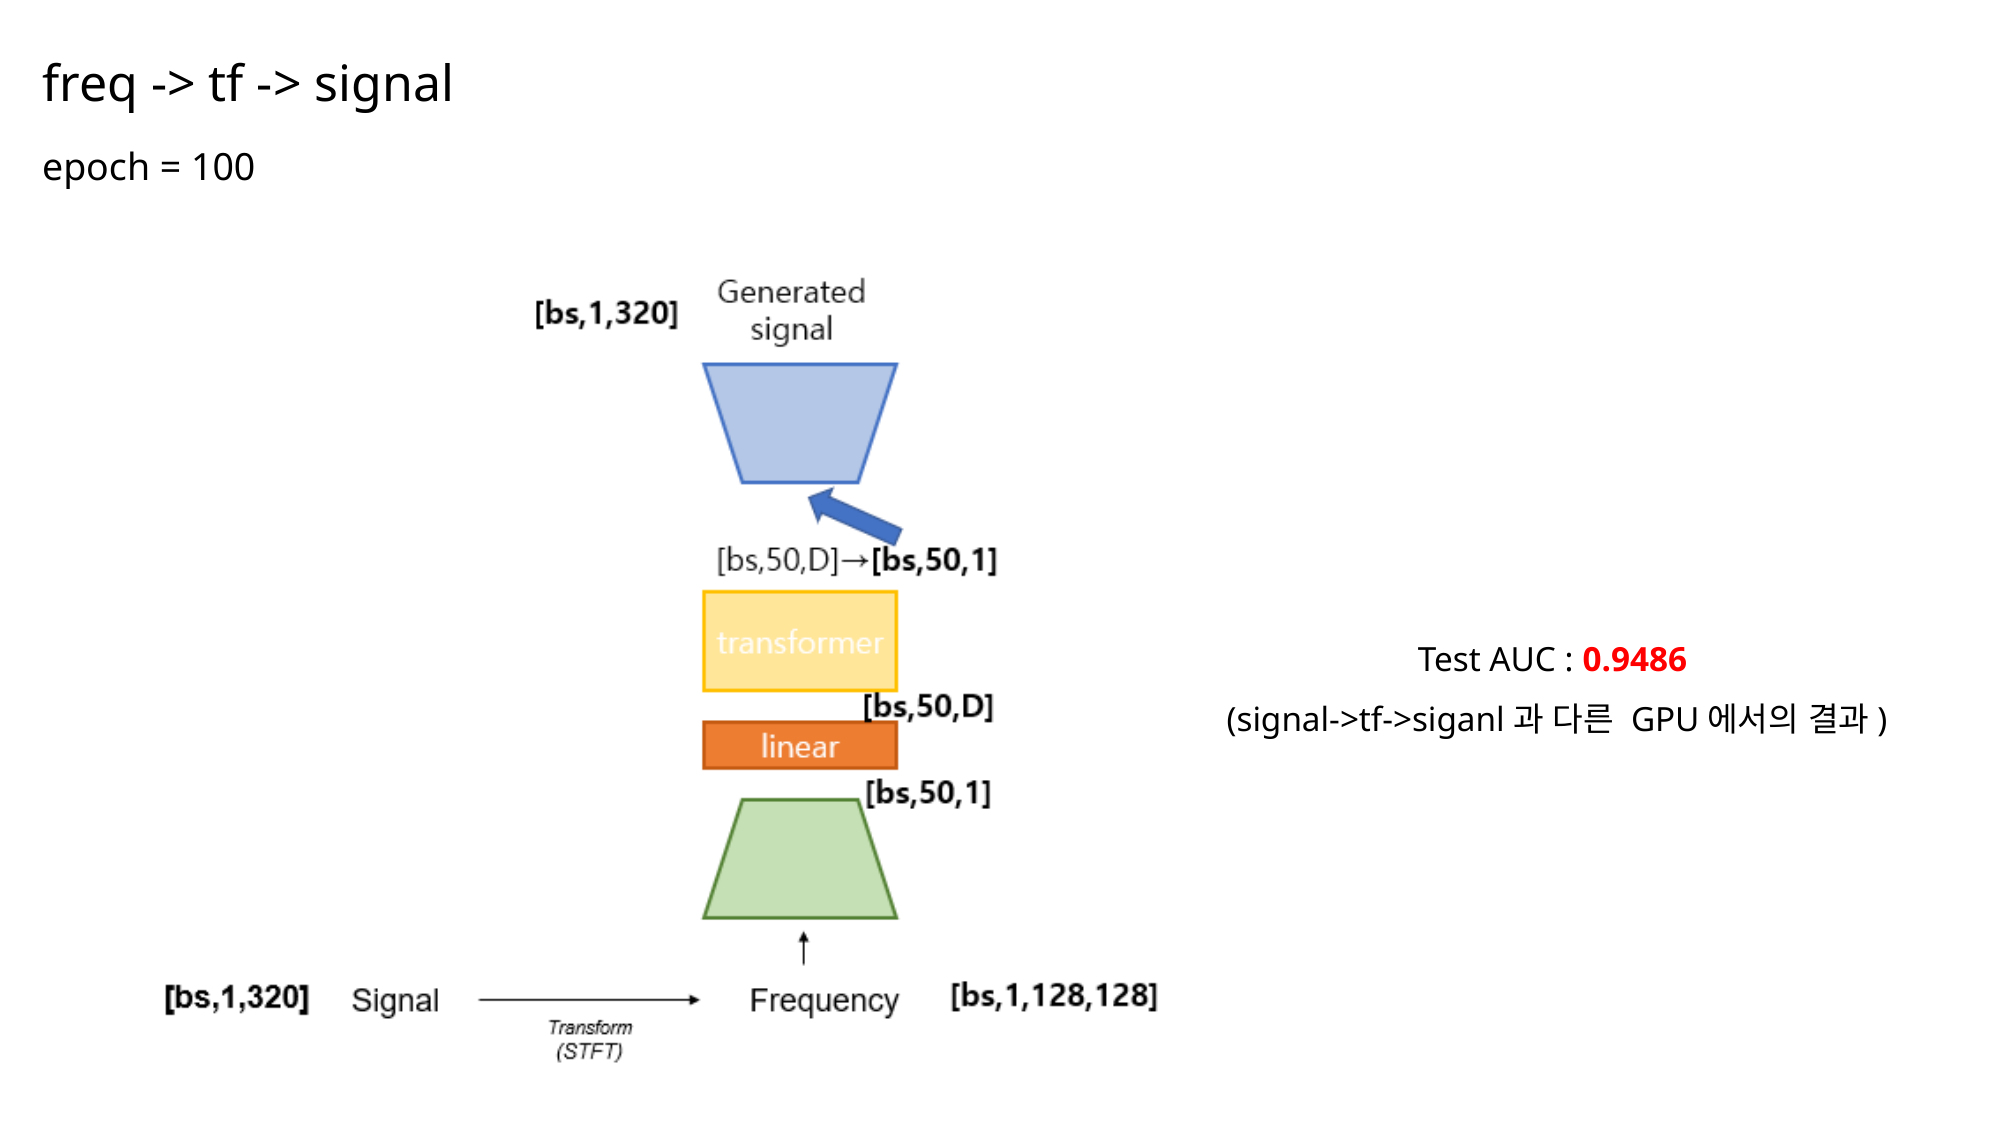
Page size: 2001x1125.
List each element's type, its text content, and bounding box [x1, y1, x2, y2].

picture [138, 266, 1202, 1084]
title freq -> tf -> signal [27, 0, 1753, 195]
text_box Test AUC : 0.9486 (signal->tf->siganl과 다른 GPU에서의 결과) [1202, 610, 2000, 746]
text_box epoch = 100 [27, 135, 607, 196]
